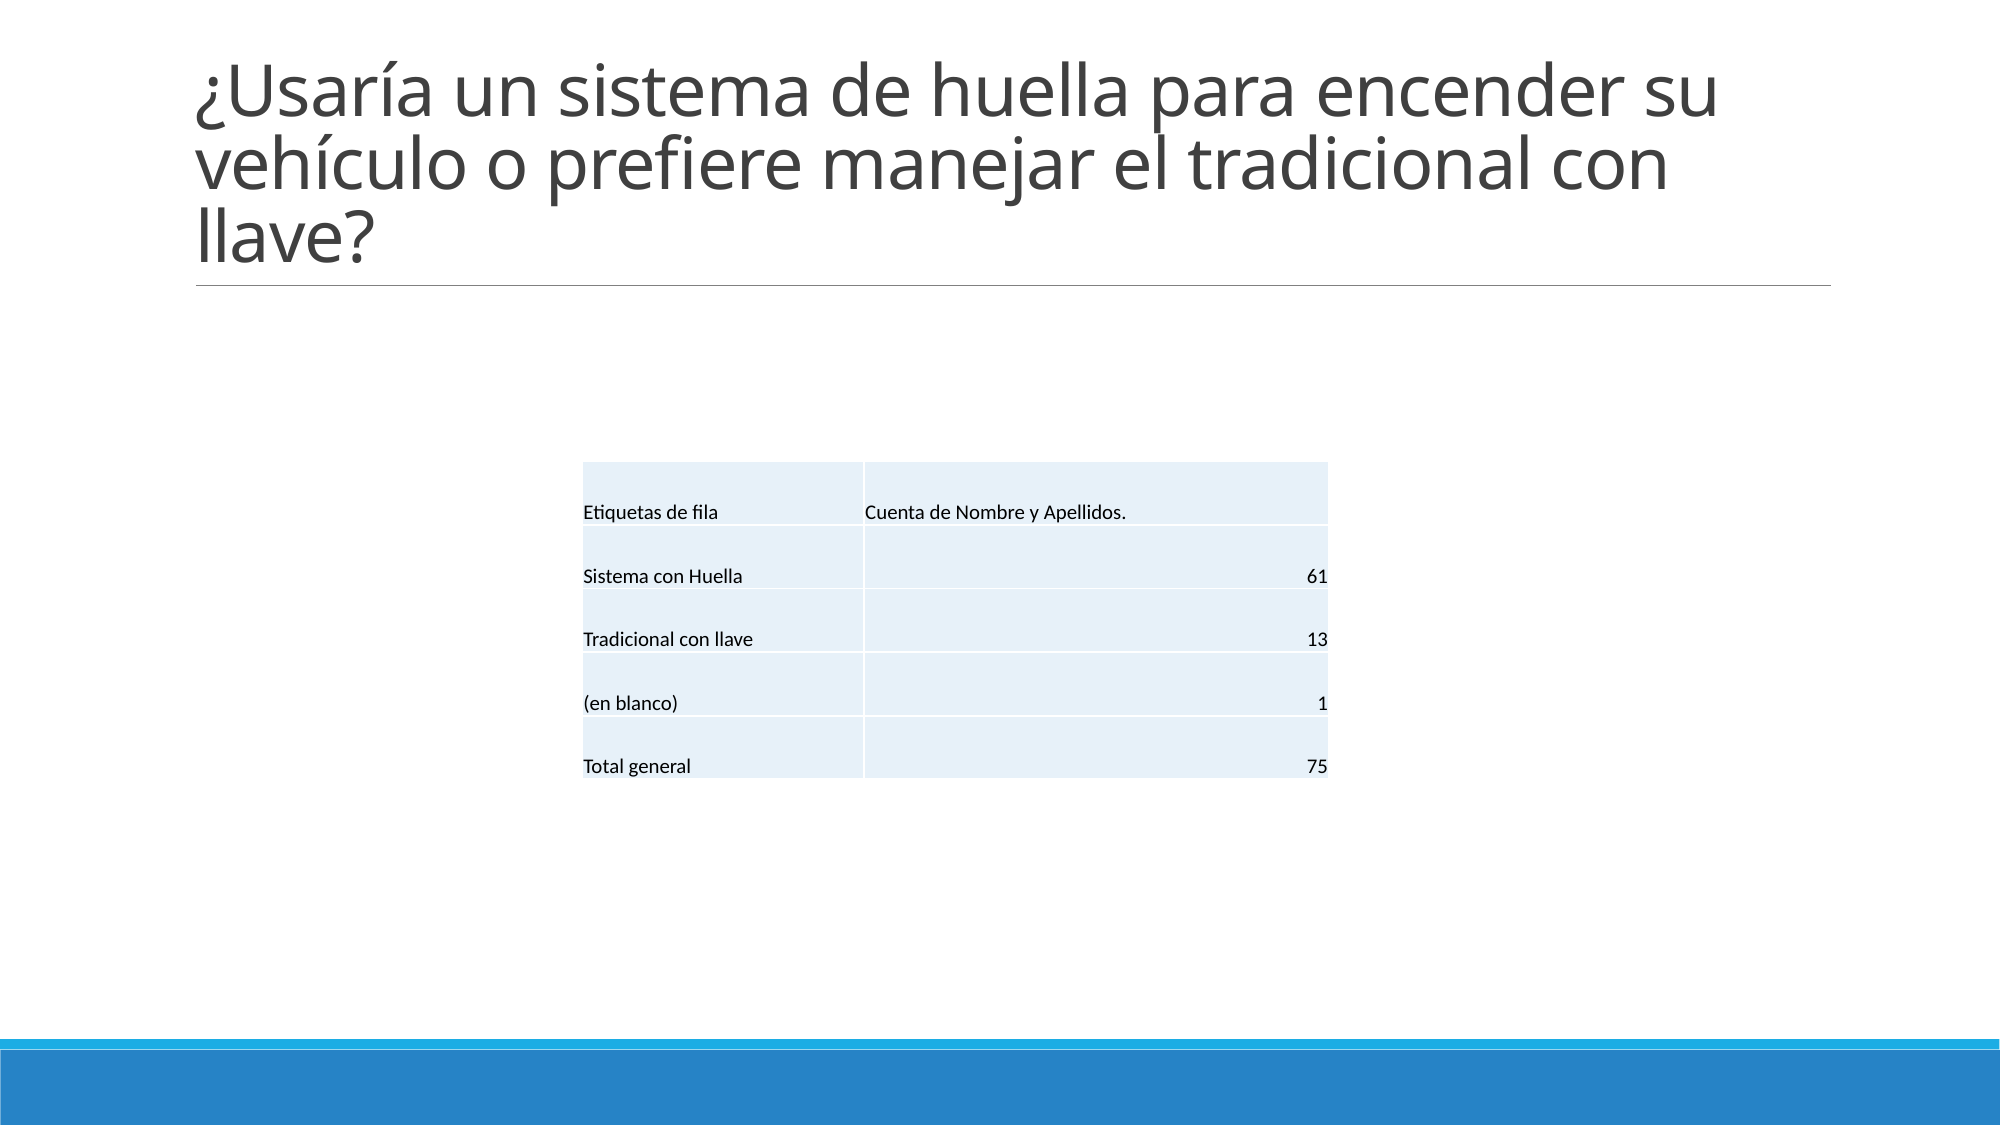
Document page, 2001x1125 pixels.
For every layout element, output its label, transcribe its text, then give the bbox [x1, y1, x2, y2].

table_cell 75 [865, 717, 1328, 778]
table_cell 1 [865, 653, 1328, 715]
table_cell 13 [865, 589, 1328, 651]
table_header Etiquetas de fila [583, 462, 863, 524]
table_cell Sistema con Huella [583, 526, 863, 588]
title ¿Usaría un sistema de huella para encender su vehículo o prefiere manejar el tradicional con llave? [180, 47, 1830, 285]
table_cell Tradicional con llave [583, 589, 863, 651]
table_header Cuenta de Nombre y Apellidos. [865, 462, 1328, 524]
table_cell Total general [583, 717, 863, 778]
table_cell 61 [865, 526, 1328, 588]
table_cell (en blanco) [583, 653, 863, 715]
